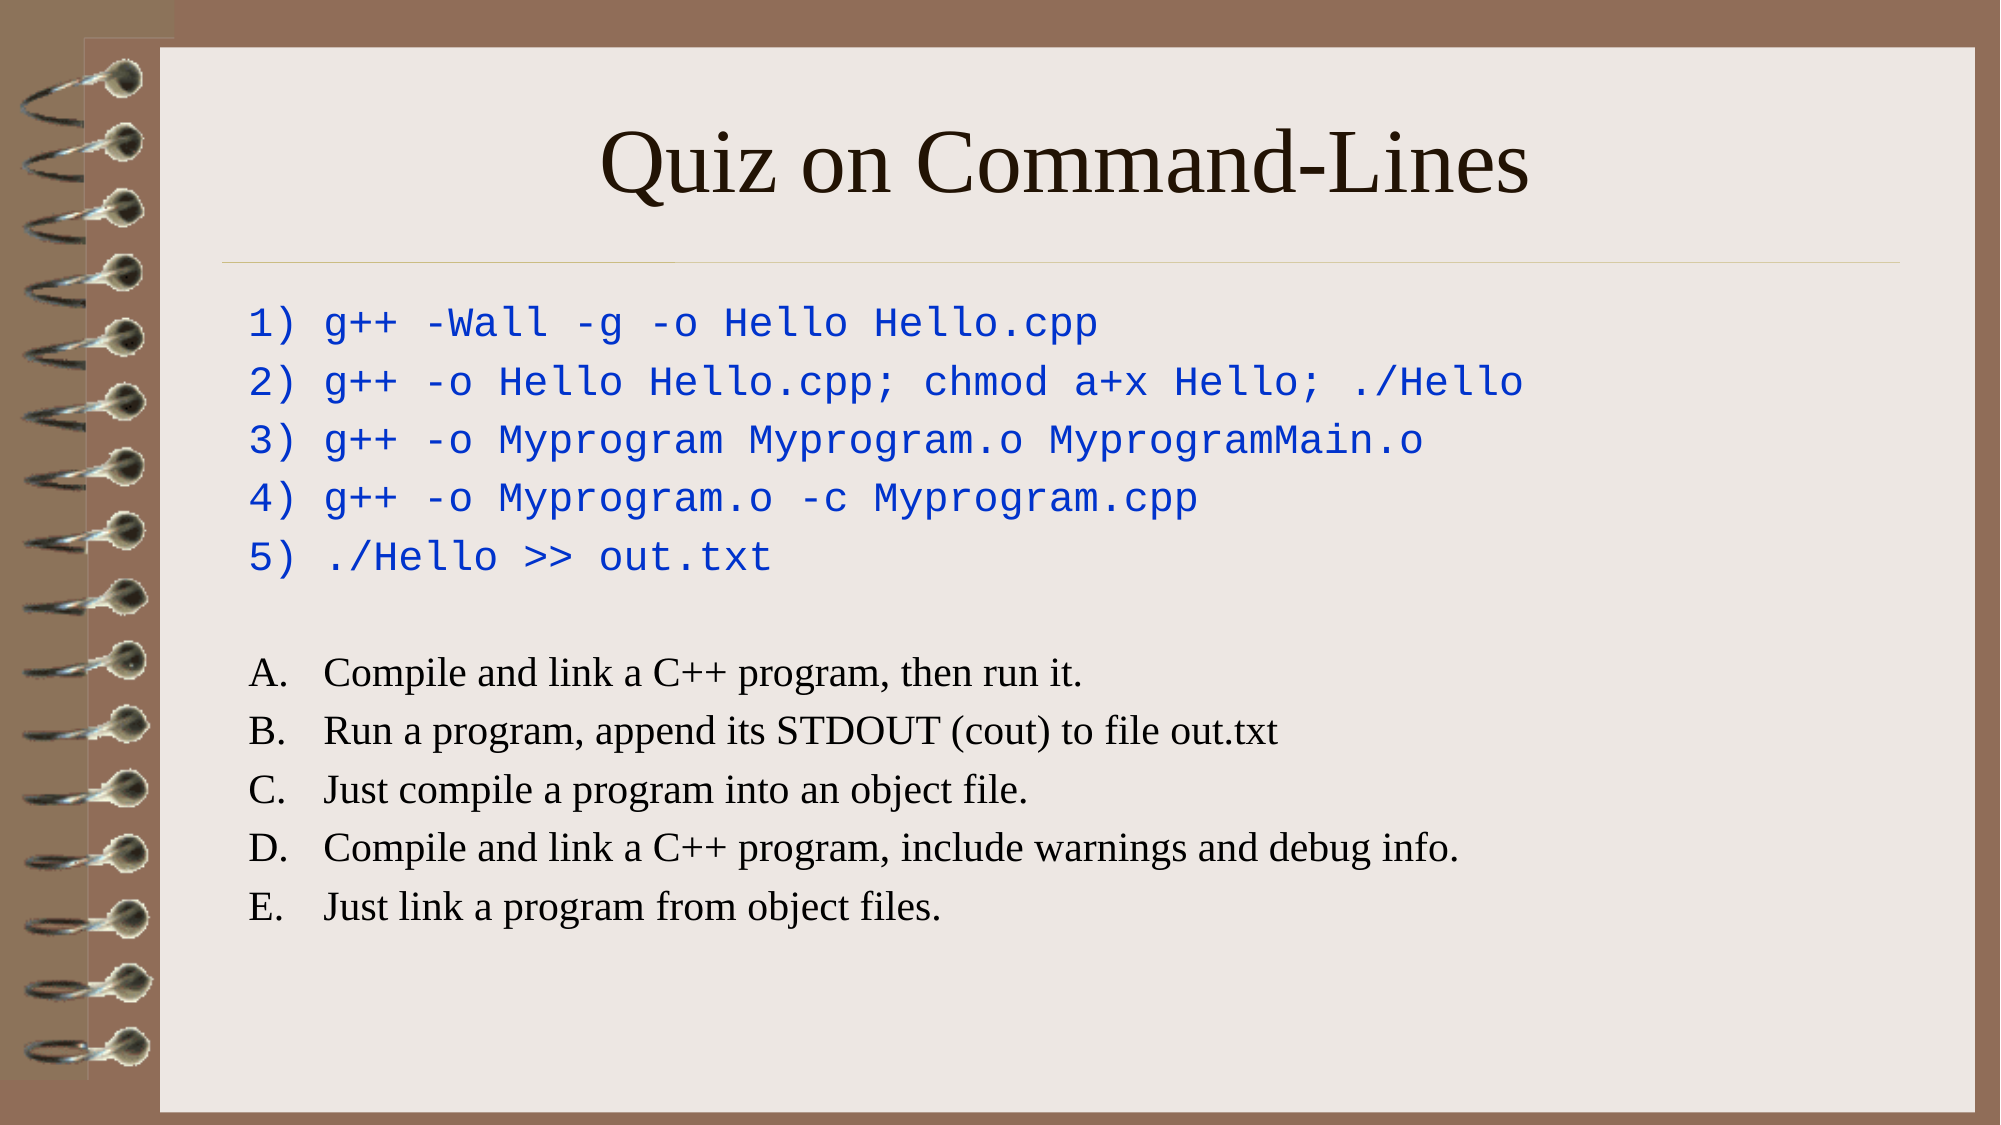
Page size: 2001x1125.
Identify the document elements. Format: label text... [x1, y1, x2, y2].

picture [0, 0, 175, 1080]
title Quiz on Command-Lines [233, 62, 1900, 250]
list g++ -Wall -g -o Hello Hello.cpp g++ -o Hello Hello.cpp; chmod a+x Hello; ./Hello g++ -o Myprogram Myprogram.o MyprogramMain.o g++ -o Myprogram.o -c Myprogram.cpp ./Hello >> out.txt Compile and link a C++ program, then run it. Run a program, append its STDOUT (cout) to file out.txt Just compile a program into an object file. Compile and link a C++ program, include warnings and debug info. Just link a program from object files. [233, 287, 1900, 963]
